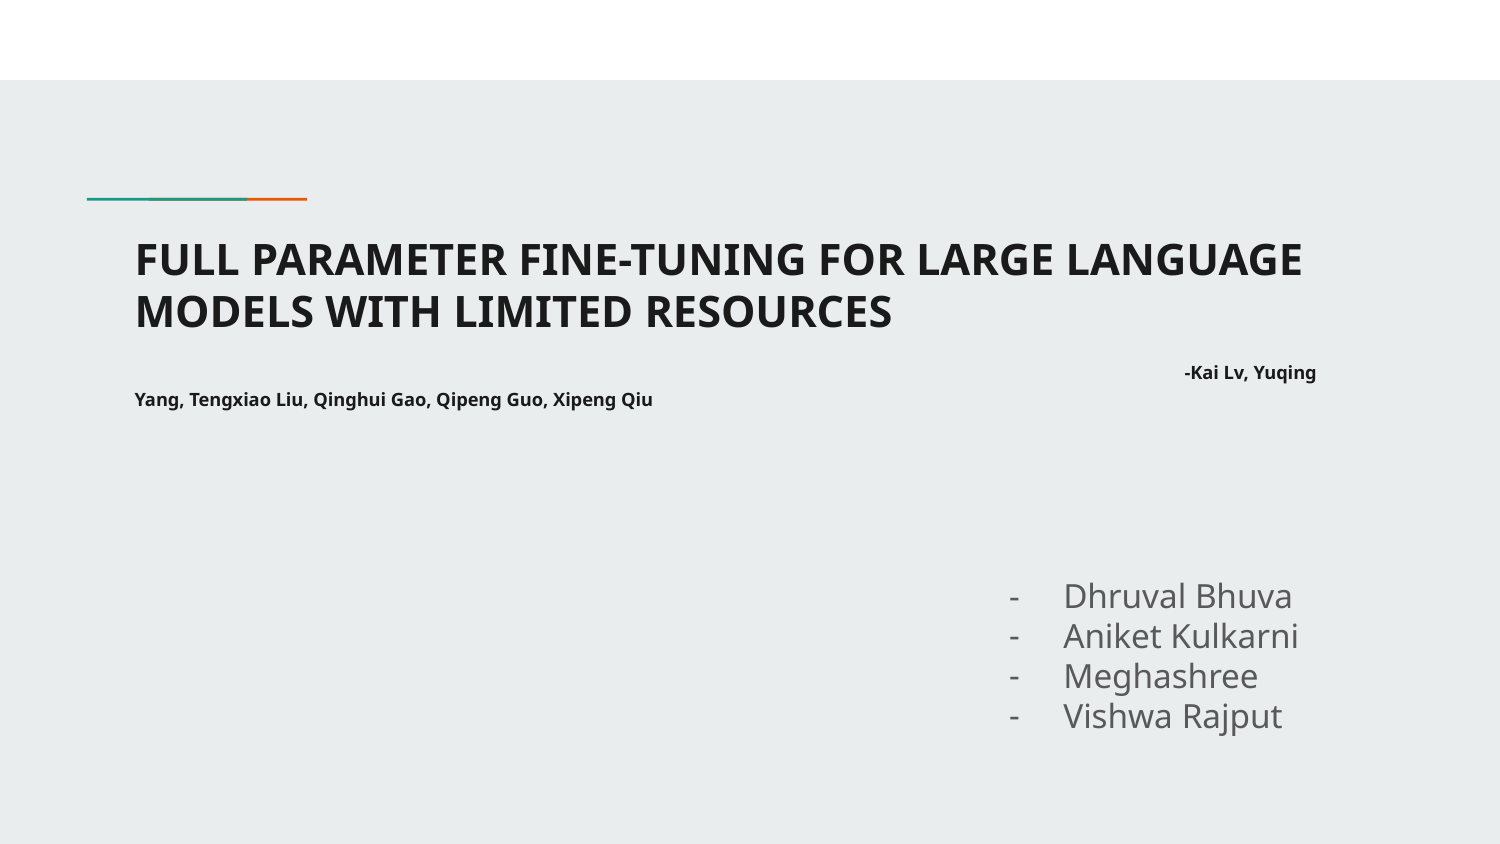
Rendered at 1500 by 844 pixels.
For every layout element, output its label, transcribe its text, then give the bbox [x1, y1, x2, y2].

title FULL PARAMETER FINE-TUNING FOR LARGE LANGUAGE MODELS WITH LIMITED RESOURCES -Kai Lv, Yuqing Yang, Tengxiao Liu, Qinghui Gao, Qipeng Guo, Xipeng Qiu [119, 216, 1381, 490]
subtitle Dhruval Bhuva Aniket Kulkarni Meghashree Vishwa Rajput [973, 520, 1381, 817]
